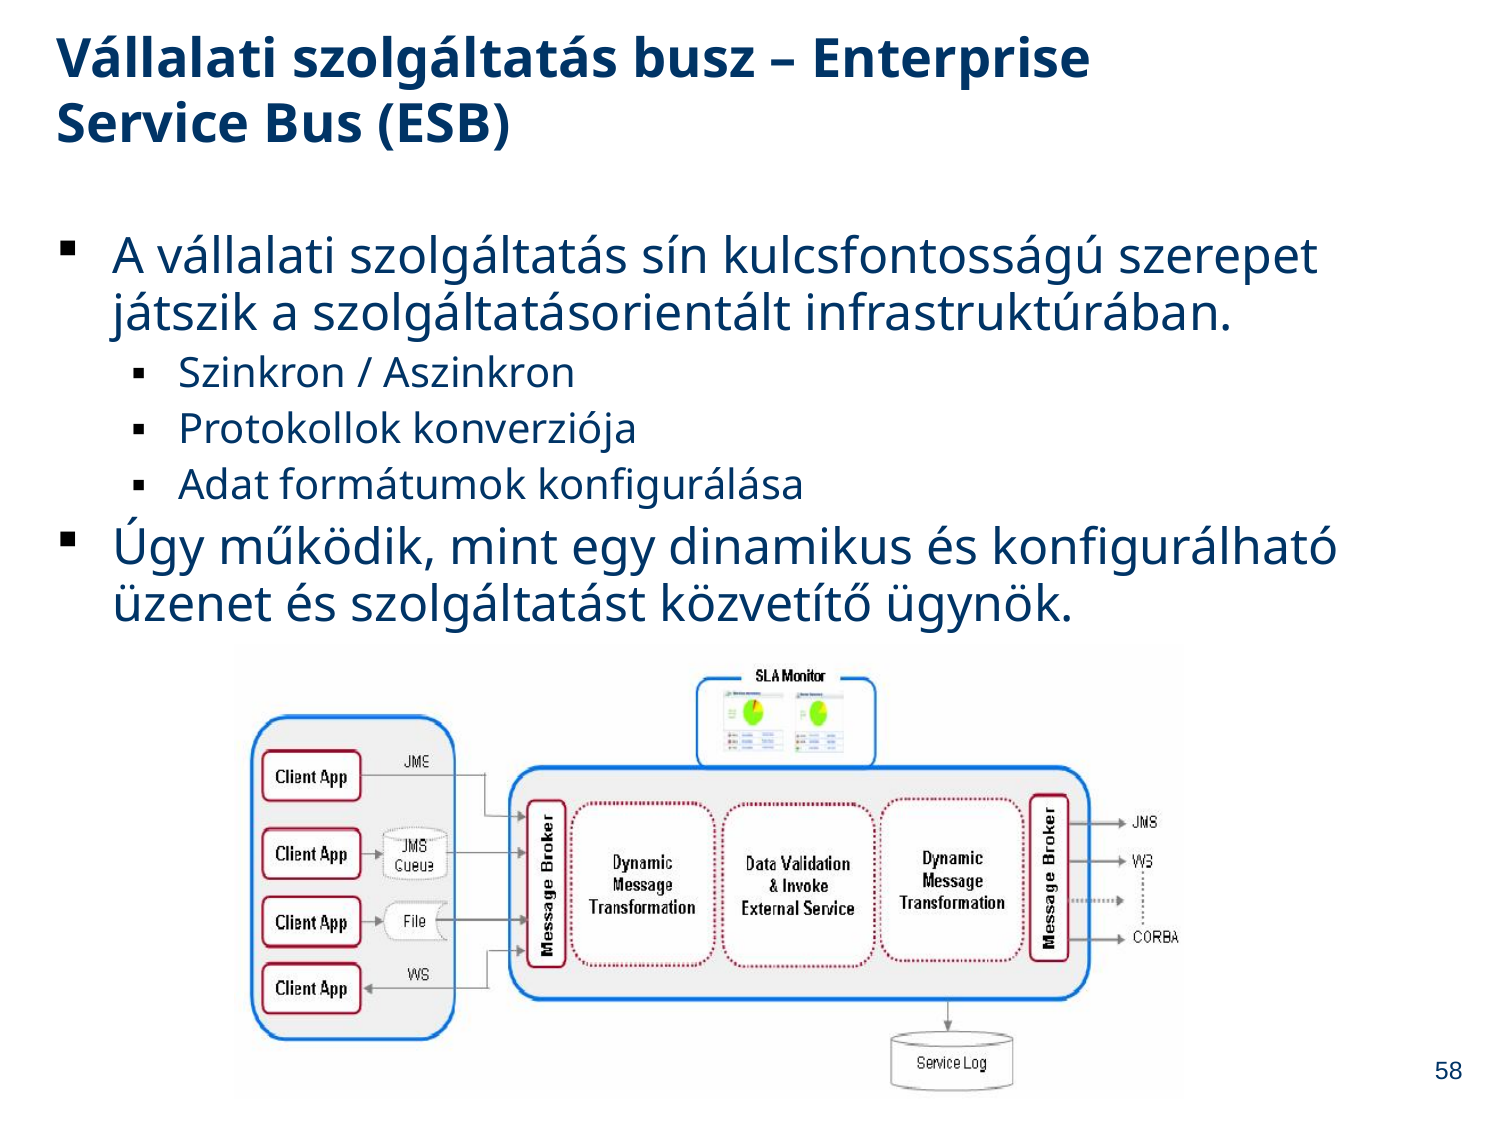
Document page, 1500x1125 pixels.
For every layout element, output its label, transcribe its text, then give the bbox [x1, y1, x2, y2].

slide_number 58 [1188, 1046, 1479, 1095]
picture [234, 644, 1184, 1106]
list A vállalati szolgáltatás sín kulcsfontosságú szerepet játszik a szolgáltatásorientált infrastruktúrában. Szinkron / Aszinkron Protokollok konverziója Adat formátumok konfigurálása Úgy működik, mint egy dinamikus és konfigurálható üzenet és szolgáltatást közvetítő ügynök. [41, 220, 1459, 1024]
title Vállalati szolgáltatás busz – Enterprise Service Bus (ESB) [41, 42, 1243, 135]
